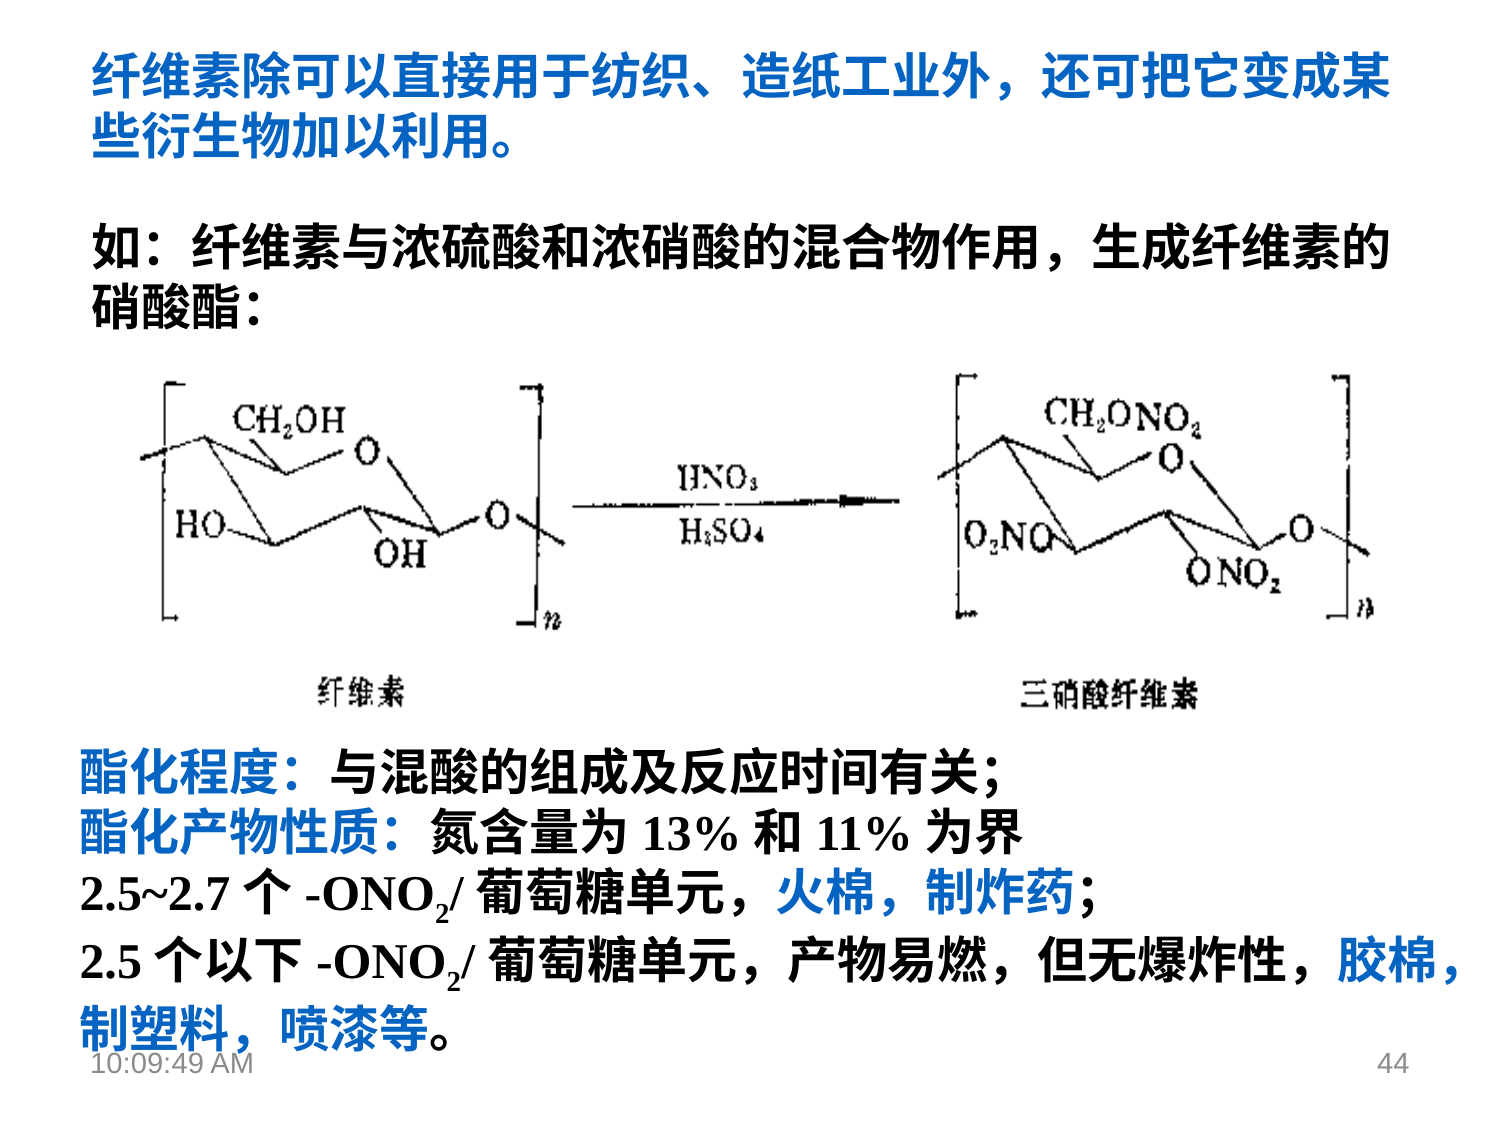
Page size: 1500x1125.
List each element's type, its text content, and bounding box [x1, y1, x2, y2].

text_box 酯化程度：与混酸的组成及反应时间有关； 酯化产物性质：氮含量为13%和11%为界 2.5~2.7个-ONO2/葡萄糖单元，火棉，制炸药； 2.5个以下-ONO2/葡萄糖单元，产物易燃，但无爆炸性，胶棉，制塑料，喷漆等。 [64, 733, 1465, 1065]
text_box 如：纤维素与浓硫酸和浓硝酸的混合物作用，生成纤维素的硝酸酯： [76, 207, 1430, 343]
slide_number 44 [1092, 1035, 1425, 1088]
picture [123, 373, 1400, 716]
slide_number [75, 1035, 408, 1088]
text_box 纤维素除可以直接用于纺织、造纸工业外，还可把它变成某些衍生物加以利用。 [76, 36, 1436, 172]
